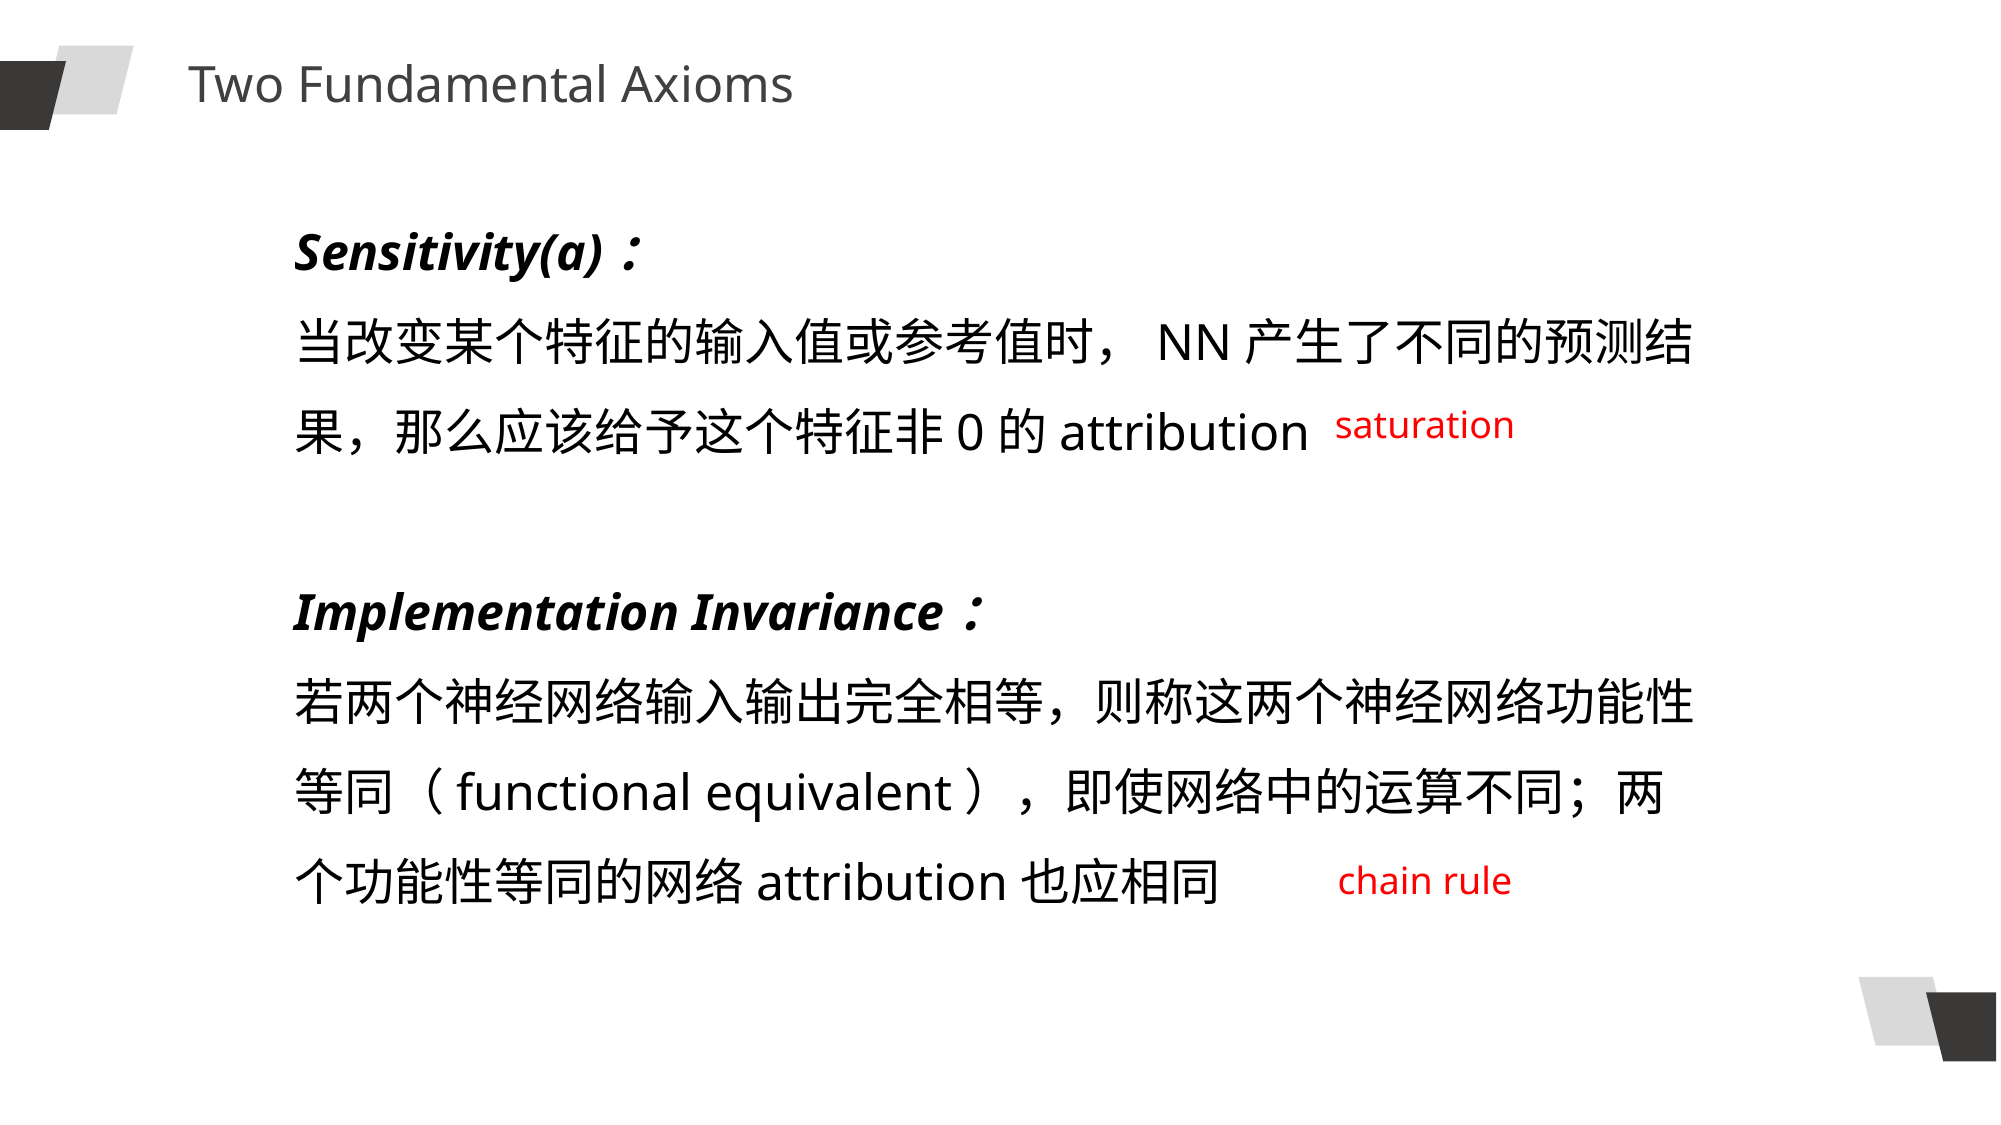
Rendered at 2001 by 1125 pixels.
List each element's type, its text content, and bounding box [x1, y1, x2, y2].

text_box chain rule [1322, 849, 1528, 910]
text_box Sensitivity(a)： 当改变某个特征的输入值或参考值时，NN产生了不同的预测结果，那么应该给予这个特征非0的attribution Implementation Invariance： 若两个神经网络输入输出完全相等，则称这两个神经网络功能性等同（functional equivalent），即使网络中的运算不同；两个功能性等同的网络attribution也应相同 [279, 182, 1721, 918]
text_box Two Fundamental Axioms [173, 45, 1179, 121]
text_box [0, 45, 134, 130]
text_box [1858, 976, 1997, 1062]
text_box saturation [1319, 393, 1531, 453]
